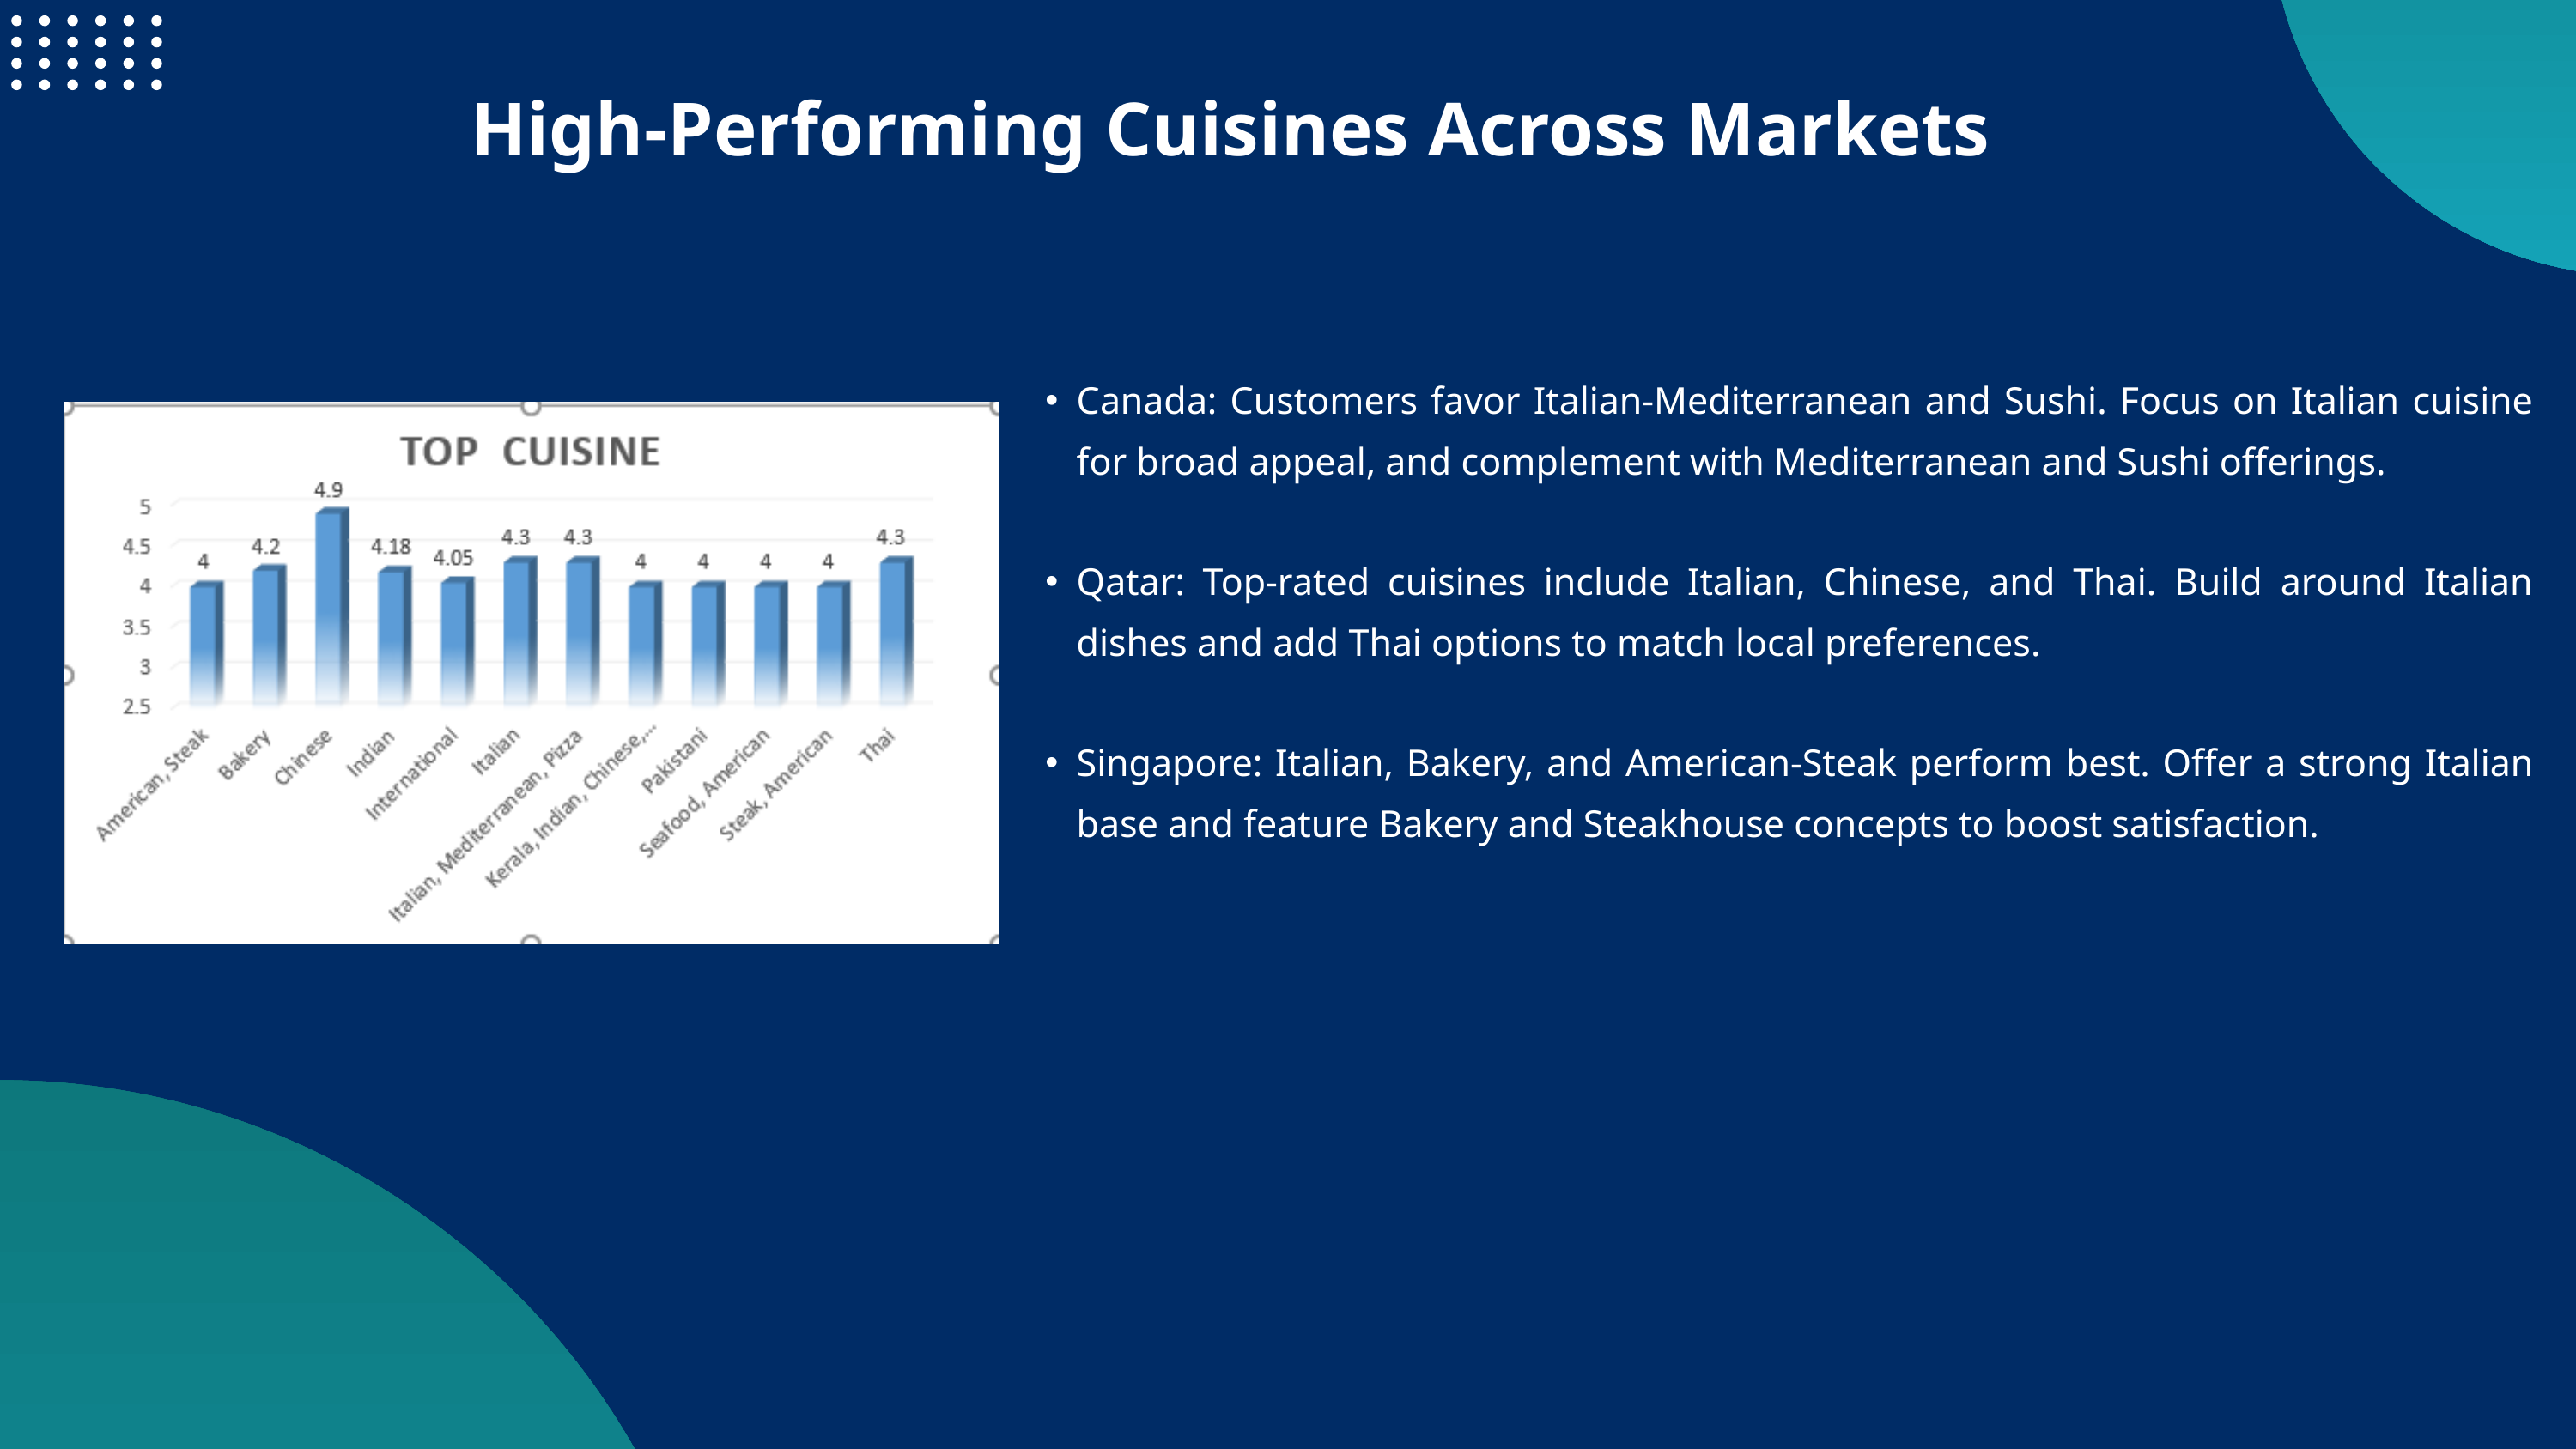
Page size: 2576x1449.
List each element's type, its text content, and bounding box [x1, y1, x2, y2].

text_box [0, 1080, 731, 1449]
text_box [0, 15, 162, 91]
text_box Canada: Customers favor Italian-Mediterranean and Sushi. Focus on Italian cuisine for broad appeal, and complement with Mediterranean and Sushi offerings. Qatar: Top-rated cuisines include Italian, Chinese, and Thai. Build around Italian dishes and add Thai options to match local preferences. Singapore: Italian, Bakery, and American-Steak perform best. Offer a strong Italian base and feature Bakery and Steakhouse concepts to boost satisfaction. [1013, 361, 2534, 906]
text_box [2269, 0, 2576, 276]
text_box High-Performing Cuisines Across Markets [78, 90, 2265, 172]
text_box [64, 402, 999, 944]
